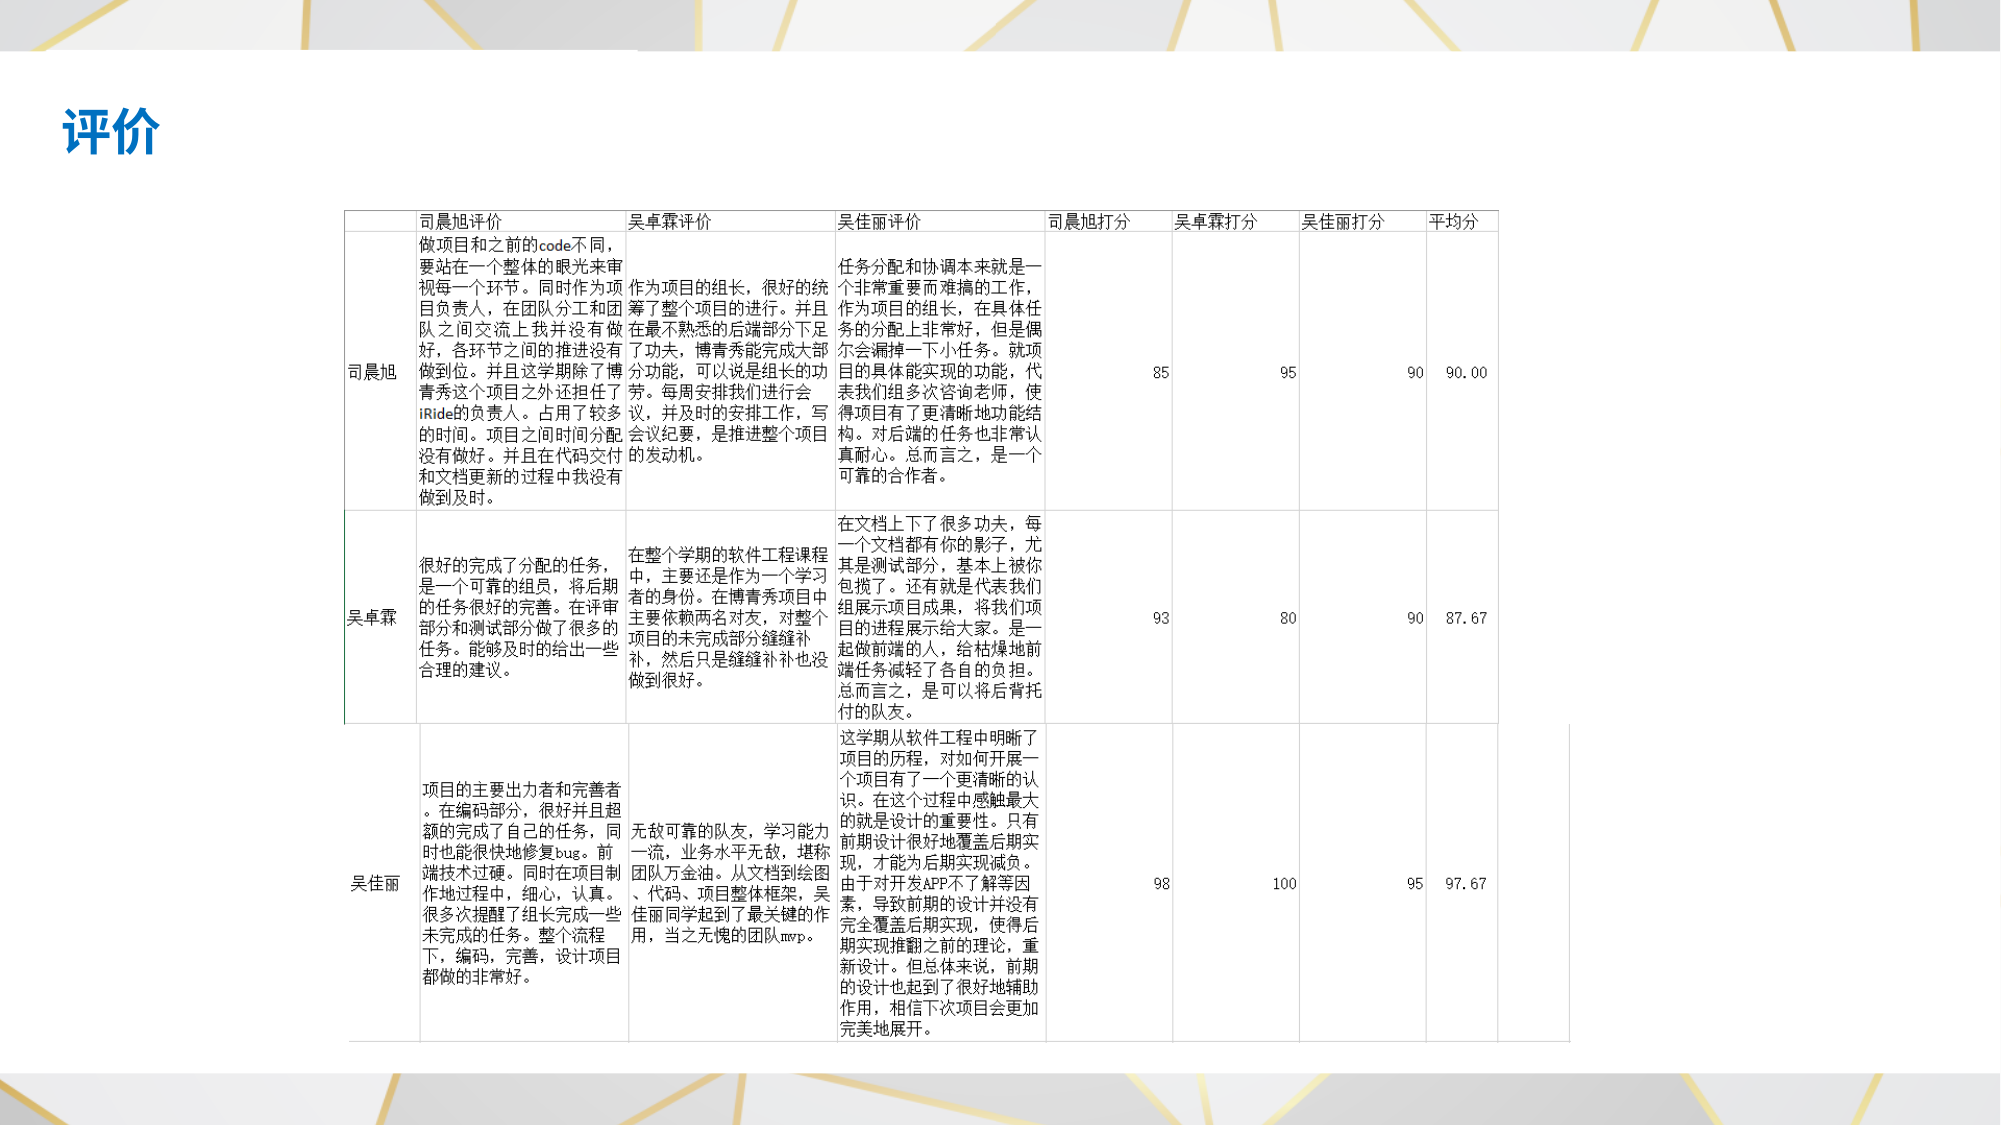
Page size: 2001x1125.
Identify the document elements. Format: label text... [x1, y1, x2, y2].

picture [344, 210, 1571, 1043]
text_box 评价 [45, 49, 639, 212]
